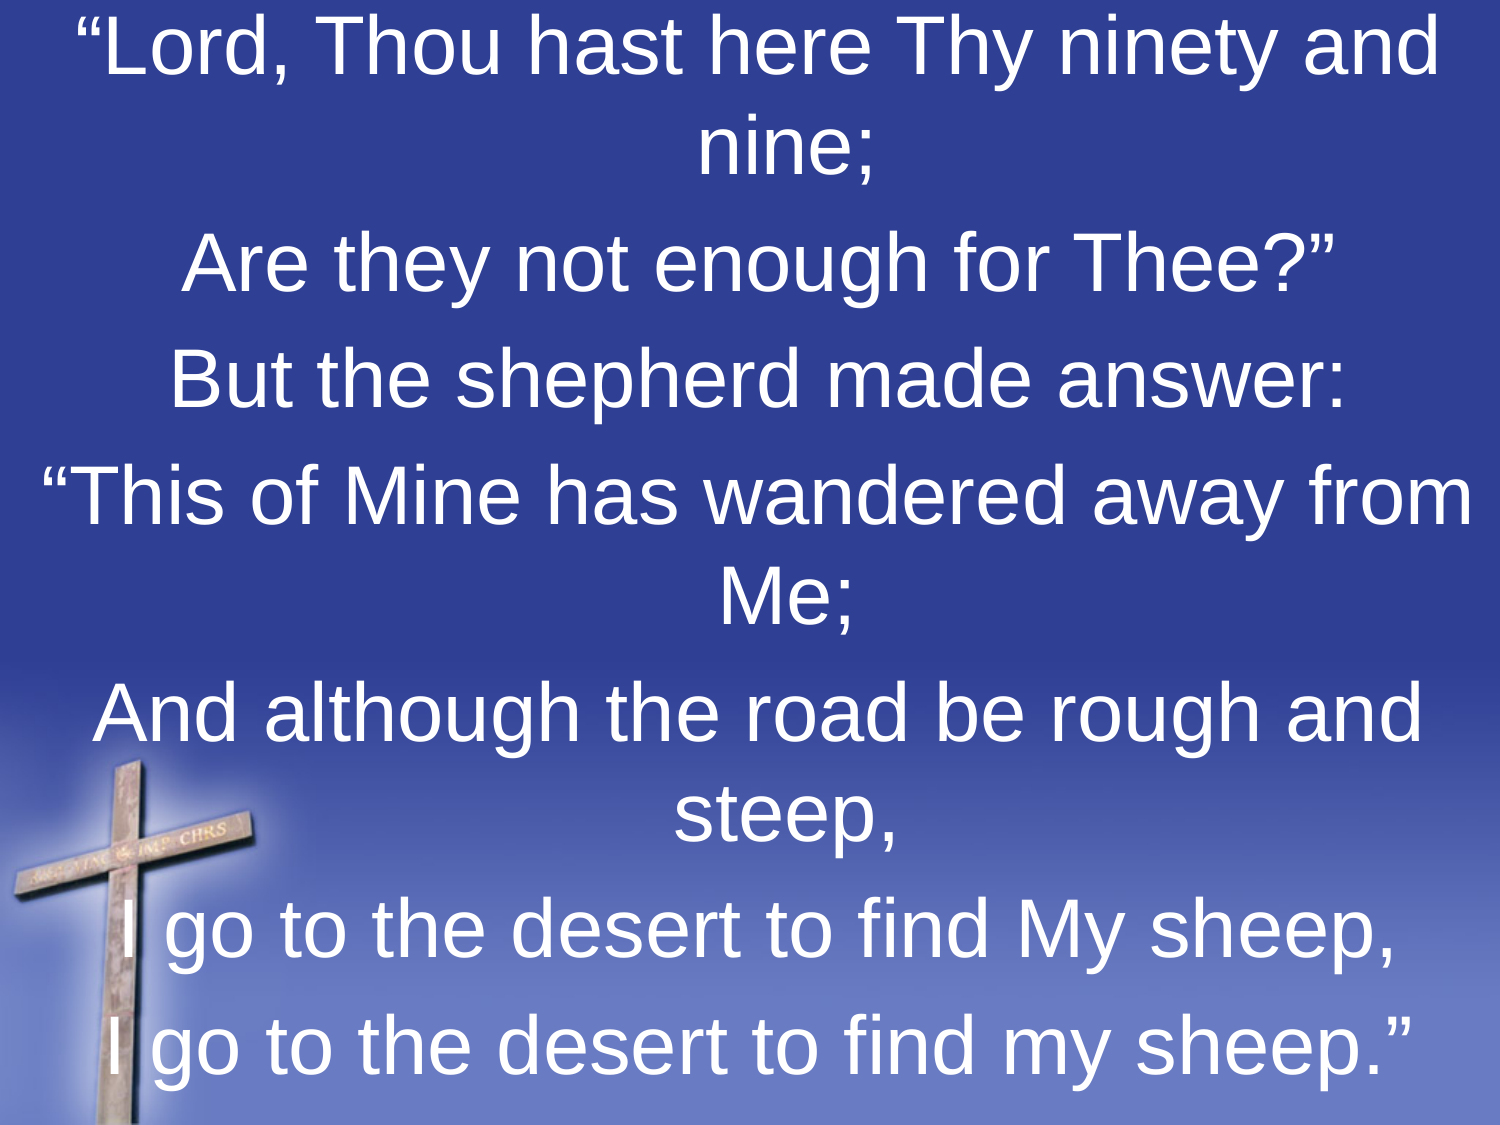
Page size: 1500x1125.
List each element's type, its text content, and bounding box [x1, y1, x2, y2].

list “Lord, Thou hast here Thy ninety and nine; Are they not enough for Thee?” But the shepherd made answer: “This of Mine has wandered away from Me; And although the road be rough and steep, I go to the desert to find My sheep, I go to the desert to find my sheep.” [0, 0, 1500, 1125]
